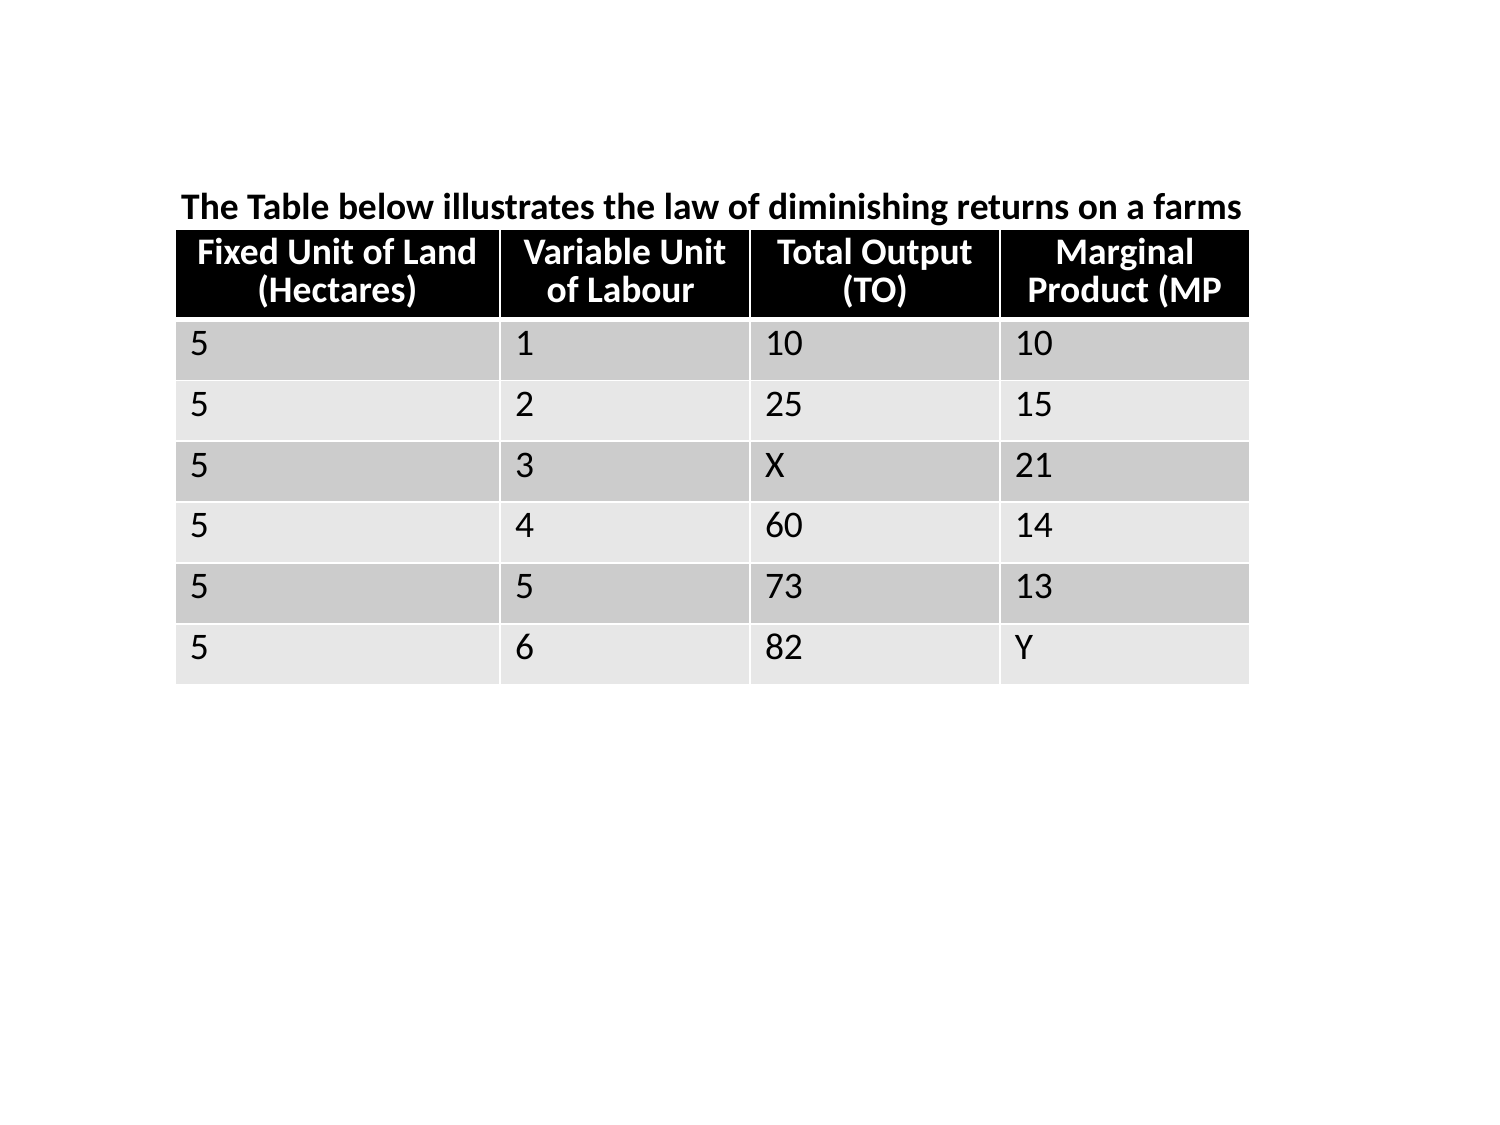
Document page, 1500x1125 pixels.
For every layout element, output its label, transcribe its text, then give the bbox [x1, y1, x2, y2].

table_header Total Output (TO) [751, 235, 999, 317]
table_cell 21 [1001, 442, 1249, 501]
table_cell 3 [501, 442, 749, 501]
table_cell 5 [501, 564, 749, 623]
table_cell 10 [1001, 322, 1249, 380]
table_cell 6 [501, 625, 749, 684]
table_header Marginal Product (MP [1001, 235, 1249, 317]
text_box The Table below illustrates the law of diminishing returns on a farms [166, 174, 1267, 235]
table_cell 5 [176, 322, 499, 380]
table_cell 15 [1001, 381, 1249, 440]
table_cell 5 [176, 442, 499, 501]
table_cell 25 [751, 381, 999, 440]
table_cell 82 [751, 625, 999, 684]
table_cell 5 [176, 503, 499, 562]
table_header Variable Unit of Labour [501, 235, 749, 317]
table_cell 14 [1001, 503, 1249, 562]
table_cell 73 [751, 564, 999, 623]
table_cell 4 [501, 503, 749, 562]
table_cell 1 [501, 322, 749, 380]
table_header Fixed Unit of Land (Hectares) [176, 235, 499, 317]
table_cell 13 [1001, 564, 1249, 623]
table_cell X [751, 442, 999, 501]
table_cell 5 [176, 381, 499, 440]
table_cell 2 [501, 381, 749, 440]
table_cell Y [1001, 625, 1249, 684]
table_cell 5 [176, 625, 499, 684]
table_cell 10 [751, 322, 999, 380]
table_cell 5 [176, 564, 499, 623]
table_cell 60 [751, 503, 999, 562]
